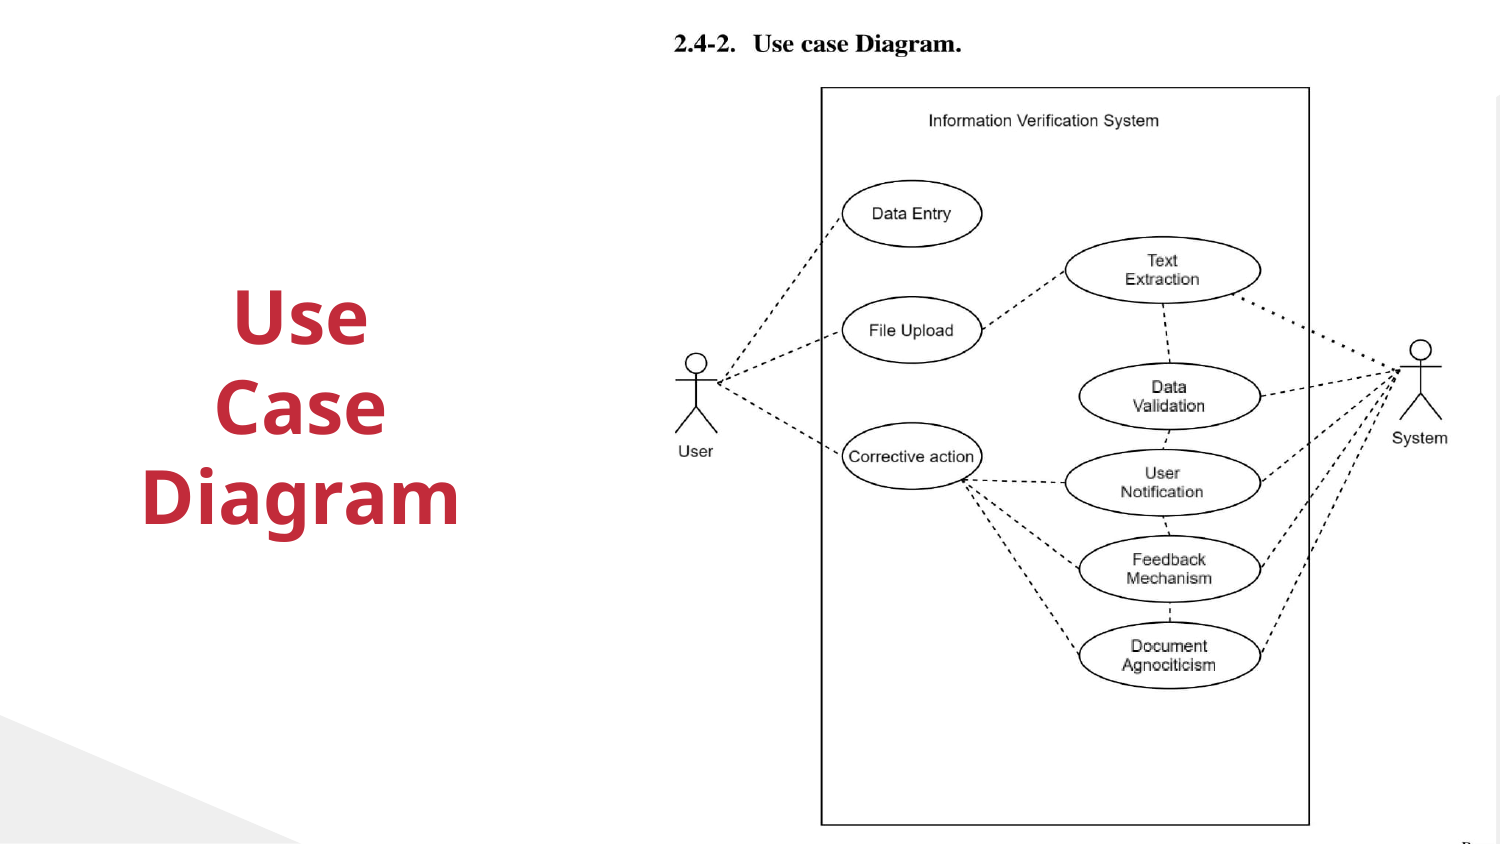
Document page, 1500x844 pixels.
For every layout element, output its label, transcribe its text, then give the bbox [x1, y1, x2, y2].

title Use Case Diagram [123, 254, 479, 453]
picture [638, 0, 1497, 844]
